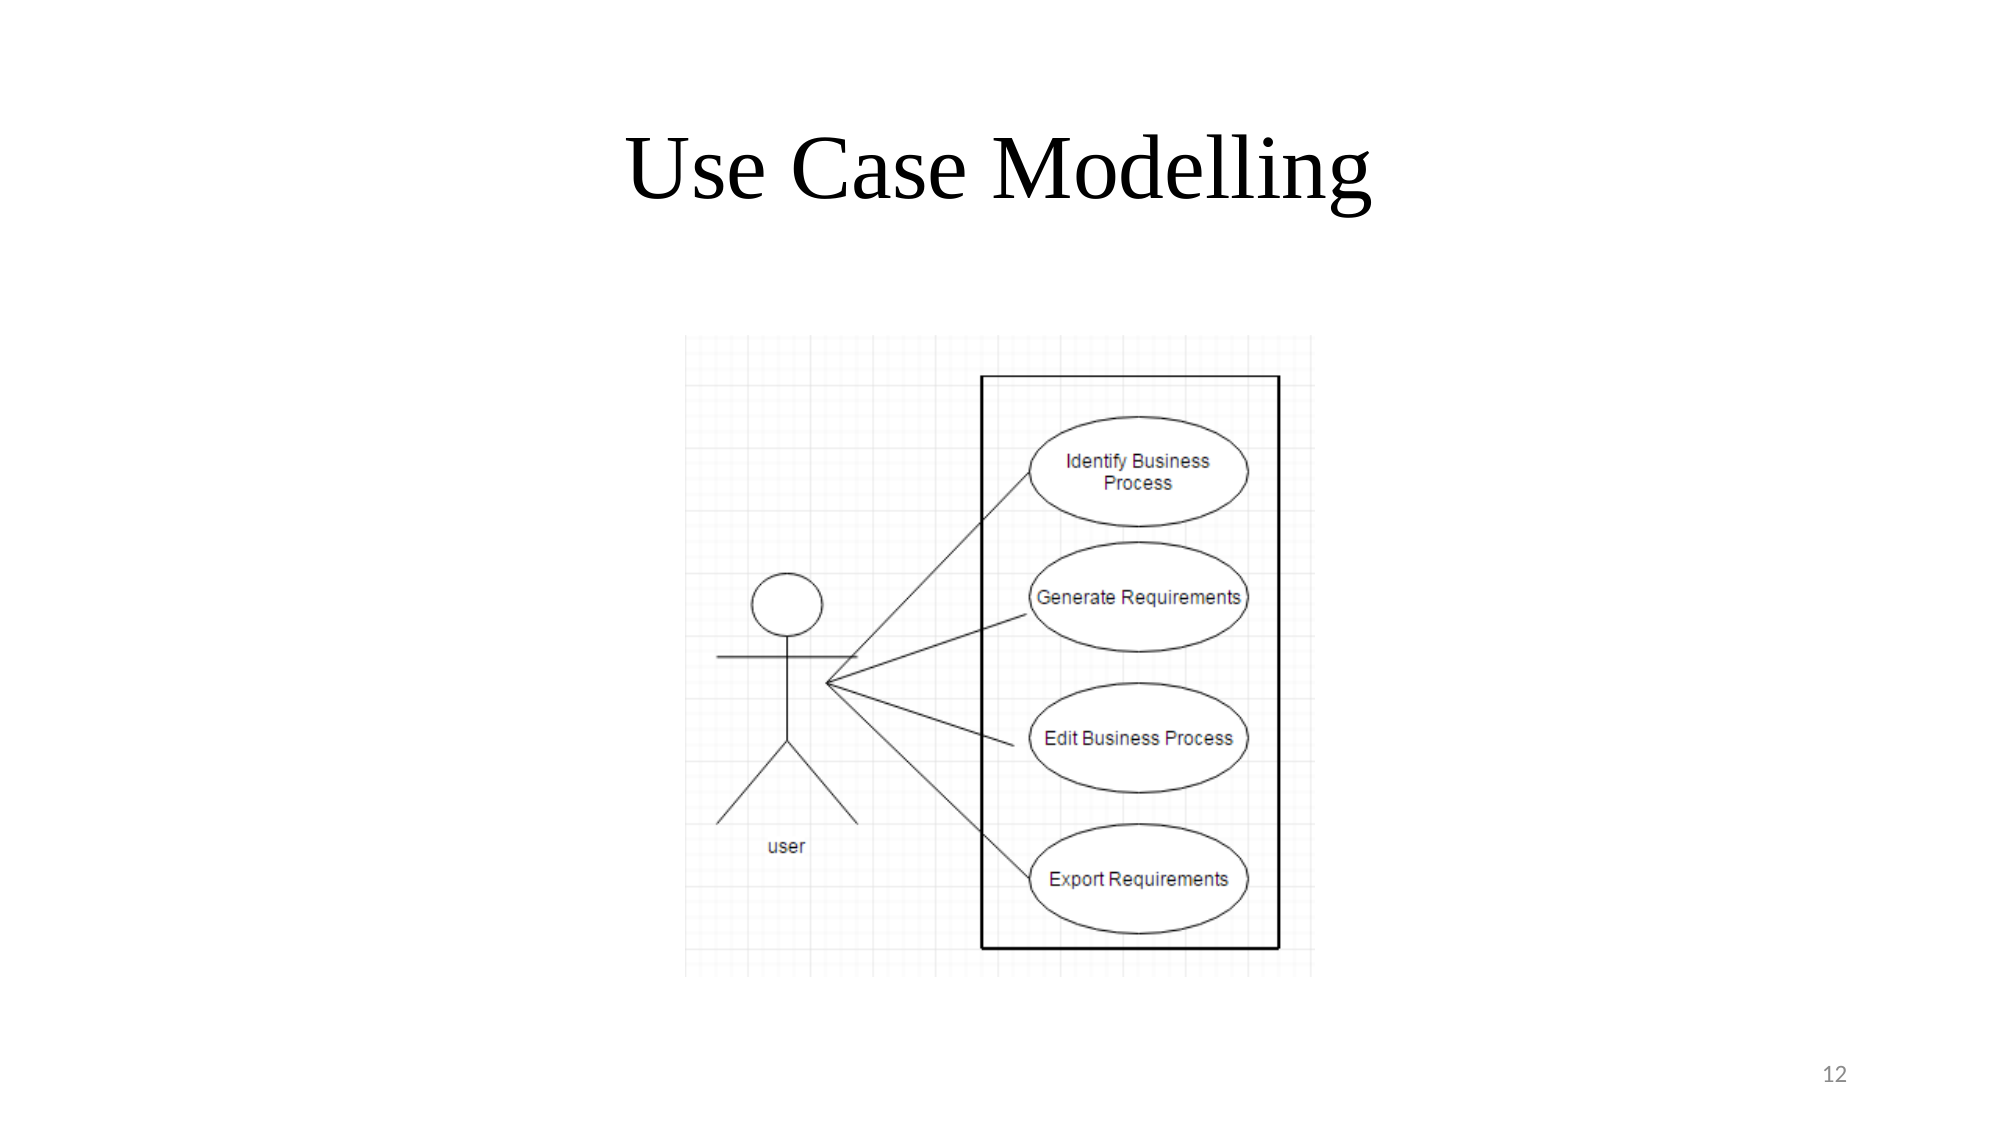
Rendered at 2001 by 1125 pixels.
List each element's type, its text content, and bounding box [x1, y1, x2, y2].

title Use Case Modelling [137, 59, 1863, 278]
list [685, 335, 1315, 977]
slide_number 12 [1412, 1042, 1863, 1103]
